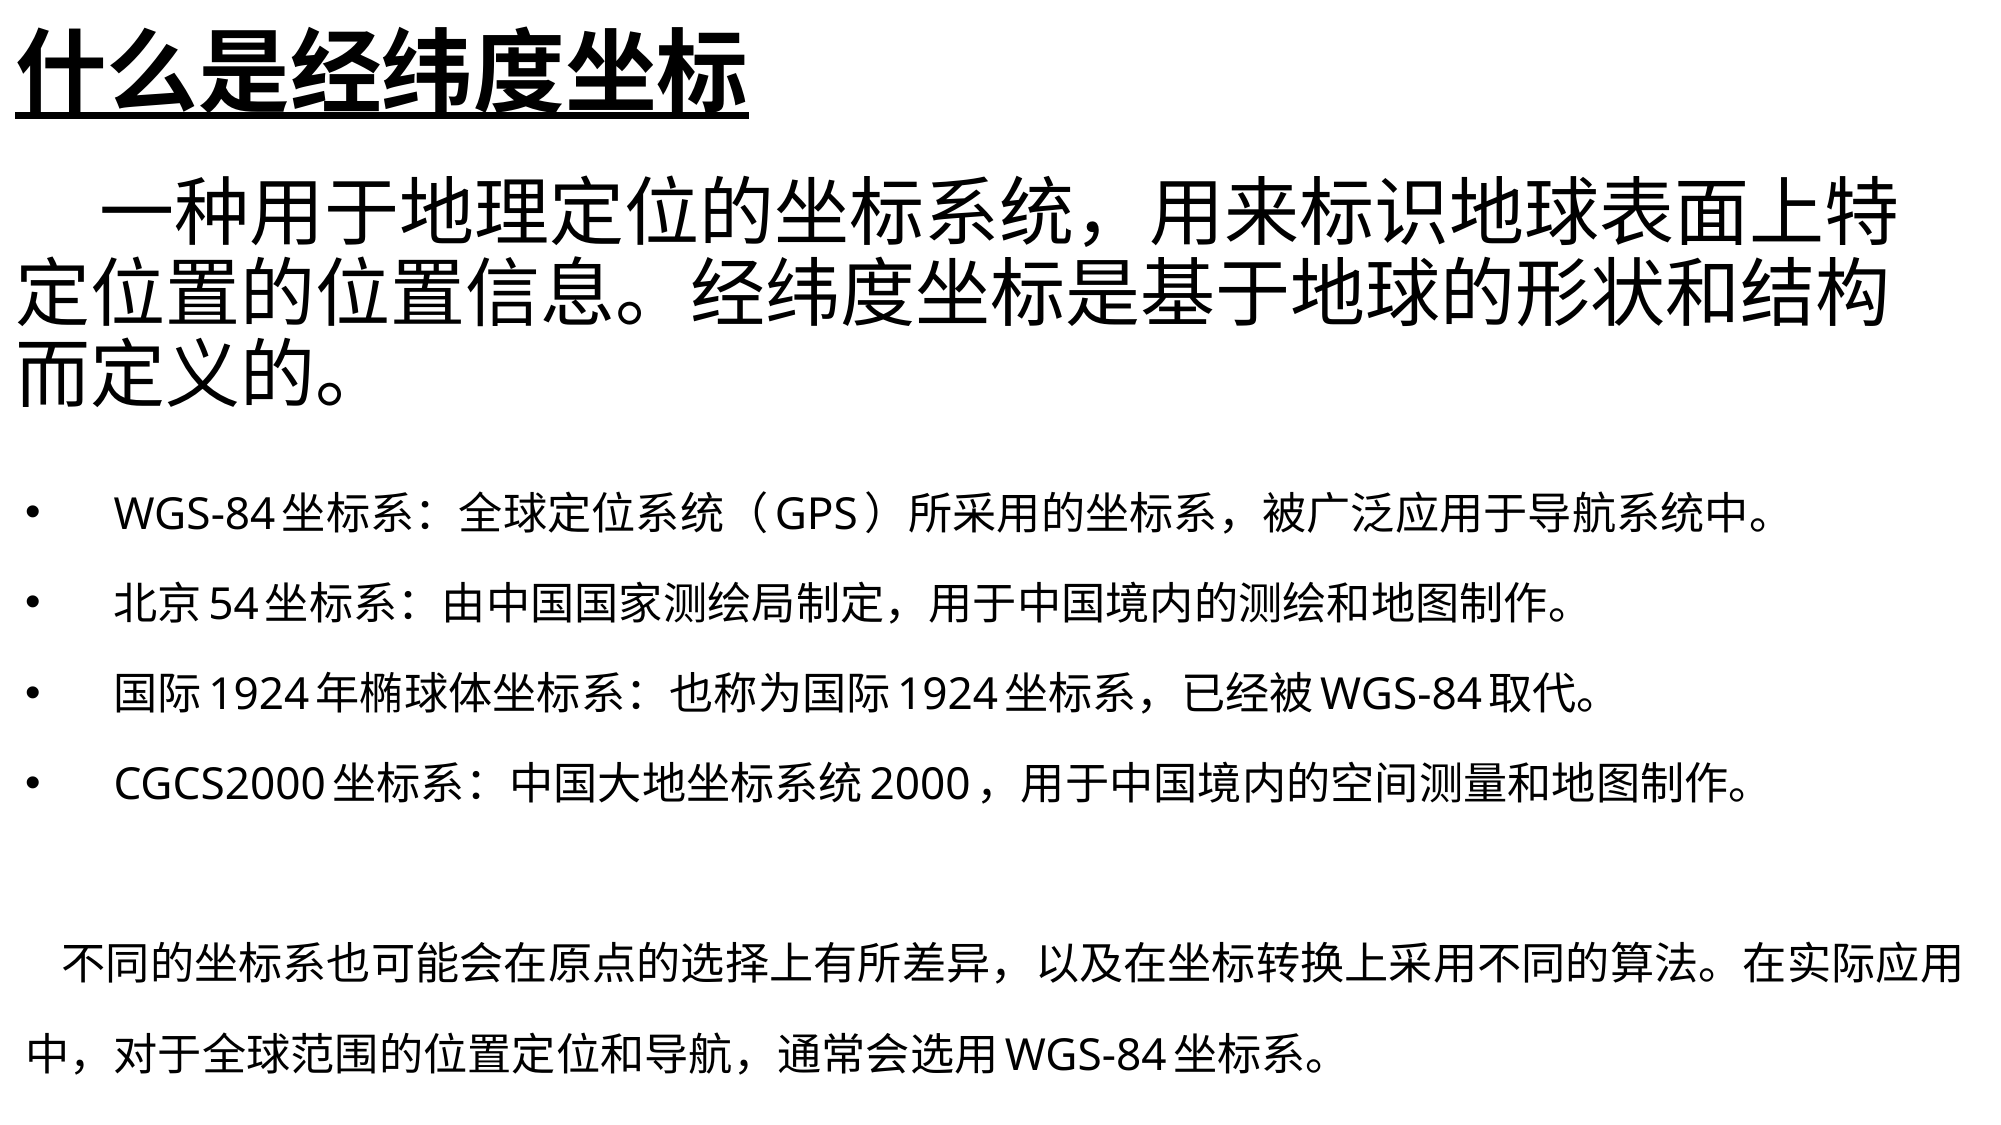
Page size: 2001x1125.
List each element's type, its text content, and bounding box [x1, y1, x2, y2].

title 什么是经纬度坐标 [0, 0, 1725, 142]
text_box WGS-84坐标系：全球定位系统（GPS）所采用的坐标系，被广泛应用于导航系统中。 北京54坐标系：由中国国家测绘局制定，用于中国境内的测绘和地图制作。 国际1924年椭球体坐标系：也称为国际1924坐标系，已经被WGS-84取代。 CGCS2000坐标系：中国大地坐标系统2000，用于中国境内的空间测量和地图制作。 不同的坐标系也可能会在原点的选择上有所差异，以及在坐标转换上采用不同的算法。在实际应用中，对于全球范围的位置定位和导航，通常会选用WGS-84坐标系。 [10, 432, 1990, 1094]
text_box 一种用于地理定位的坐标系统，用来标识地球表面上特定位置的位置信息。经纬度坐标是基于地球的形状和结构而定义的。 [0, 142, 1980, 450]
